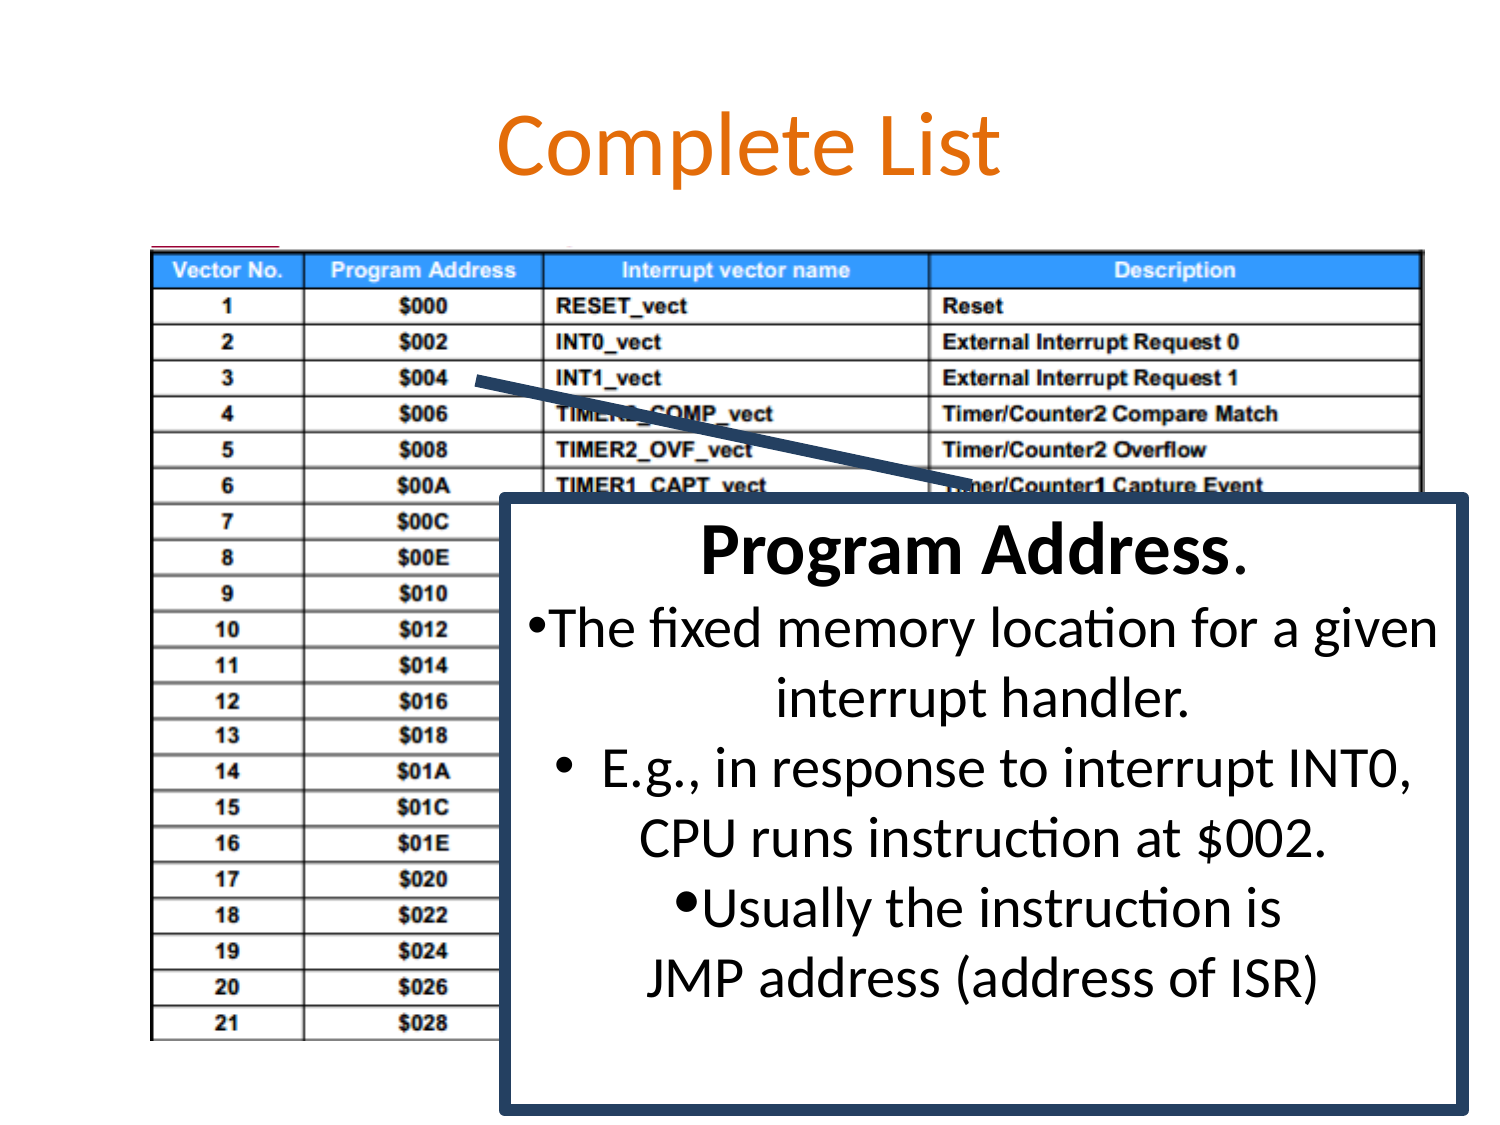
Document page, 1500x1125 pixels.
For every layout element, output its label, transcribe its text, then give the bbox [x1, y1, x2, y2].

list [149, 246, 1426, 1042]
title Complete List [75, 45, 1425, 233]
text_box Program Address. The fixed memory location for a given interrupt handler. E.g., in response to interrupt INT0, CPU runs instruction at $002. Usually the instruction is JMP address (address of ISR) [505, 497, 1463, 1111]
